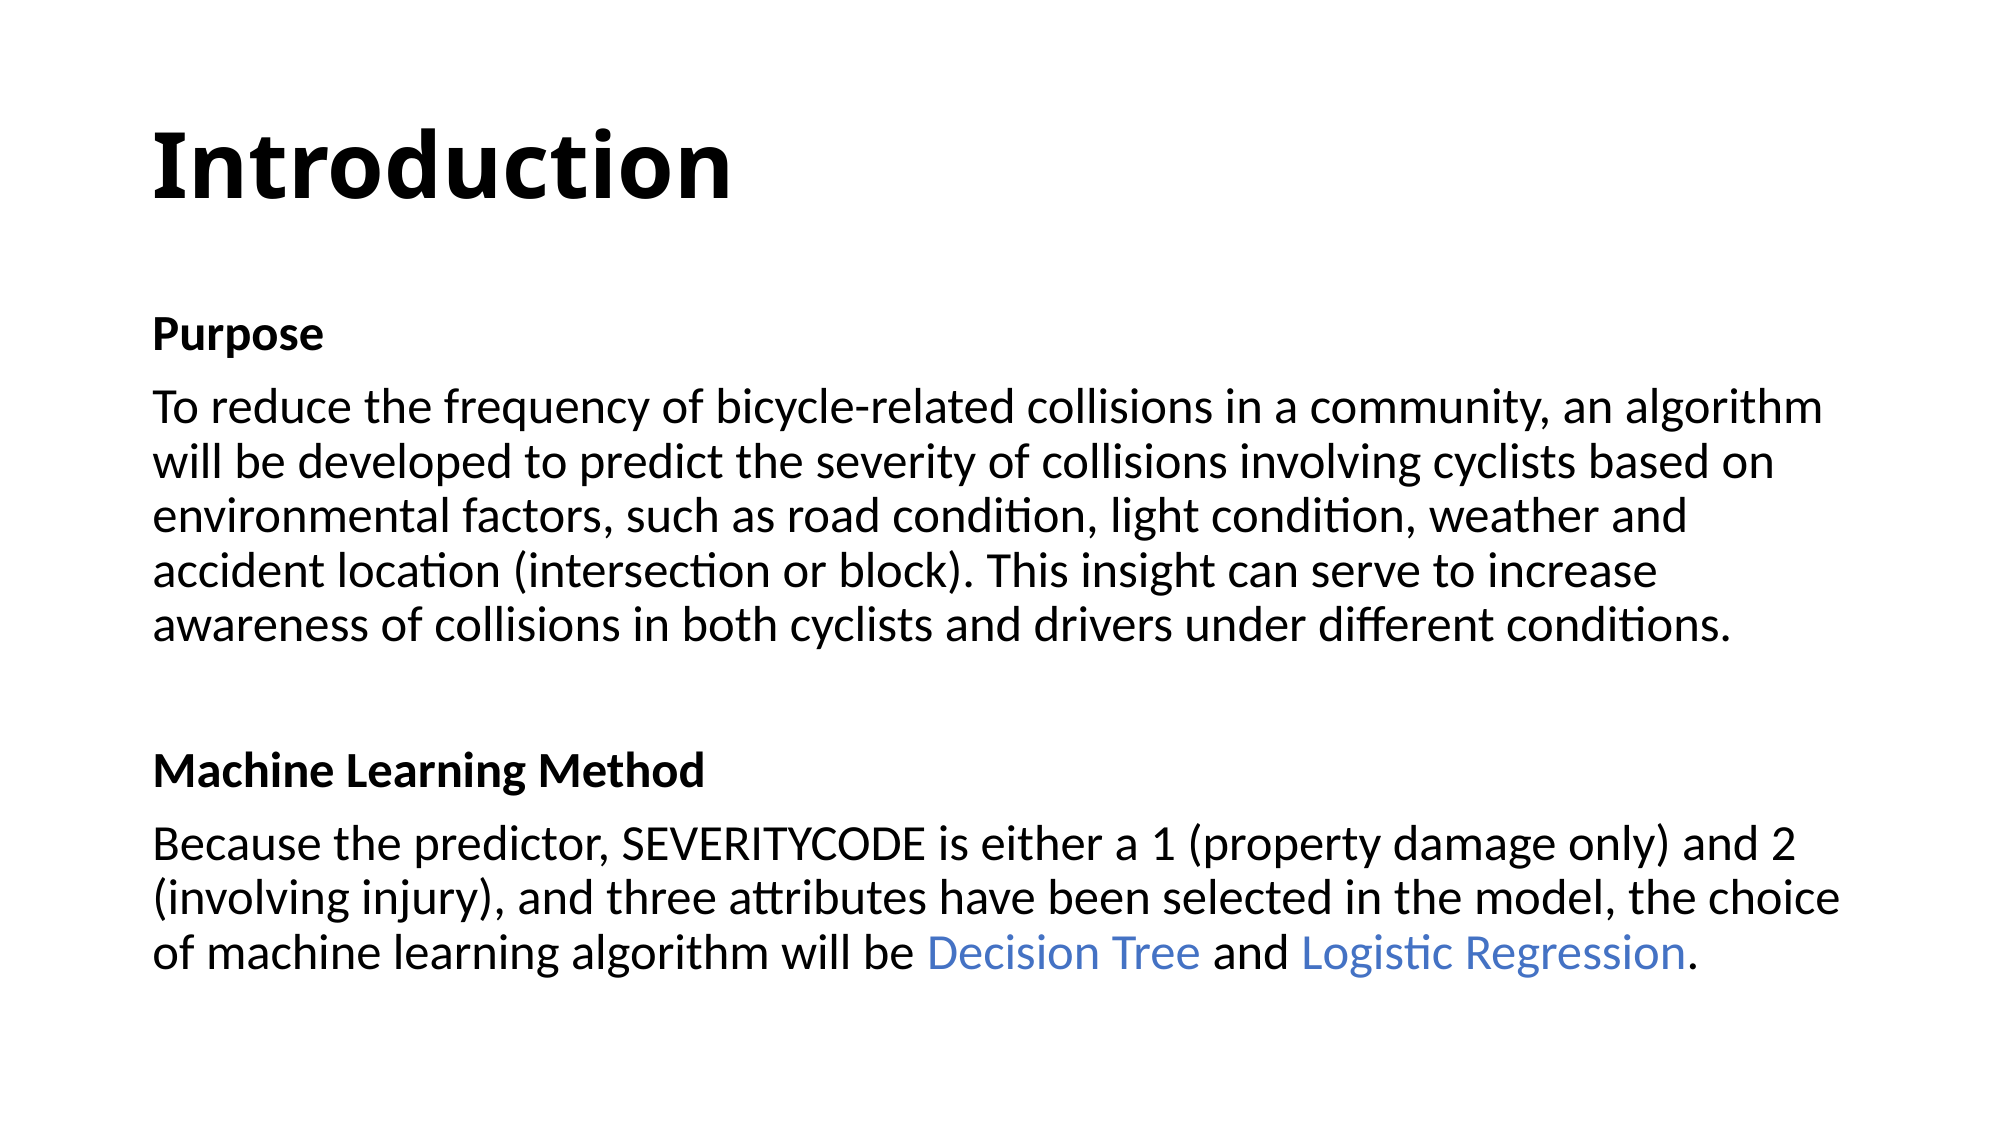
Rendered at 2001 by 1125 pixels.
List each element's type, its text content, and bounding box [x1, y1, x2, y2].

title Introduction [137, 59, 1863, 278]
list Purpose To reduce the frequency of bicycle-related collisions in a community, an algorithm will be developed to predict the severity of collisions involving cyclists based on environmental factors, such as road condition, light condition, weather and accident location (intersection or block). This insight can serve to increase awareness of collisions in both cyclists and drivers under different conditions. Machine Learning Method Because the predictor, SEVERITYCODE is either a 1 (property damage only) and 2 (involving injury), and three attributes have been selected in the model, the choice of machine learning algorithm will be Decision Tree and Logistic Regression. [137, 299, 1863, 1014]
